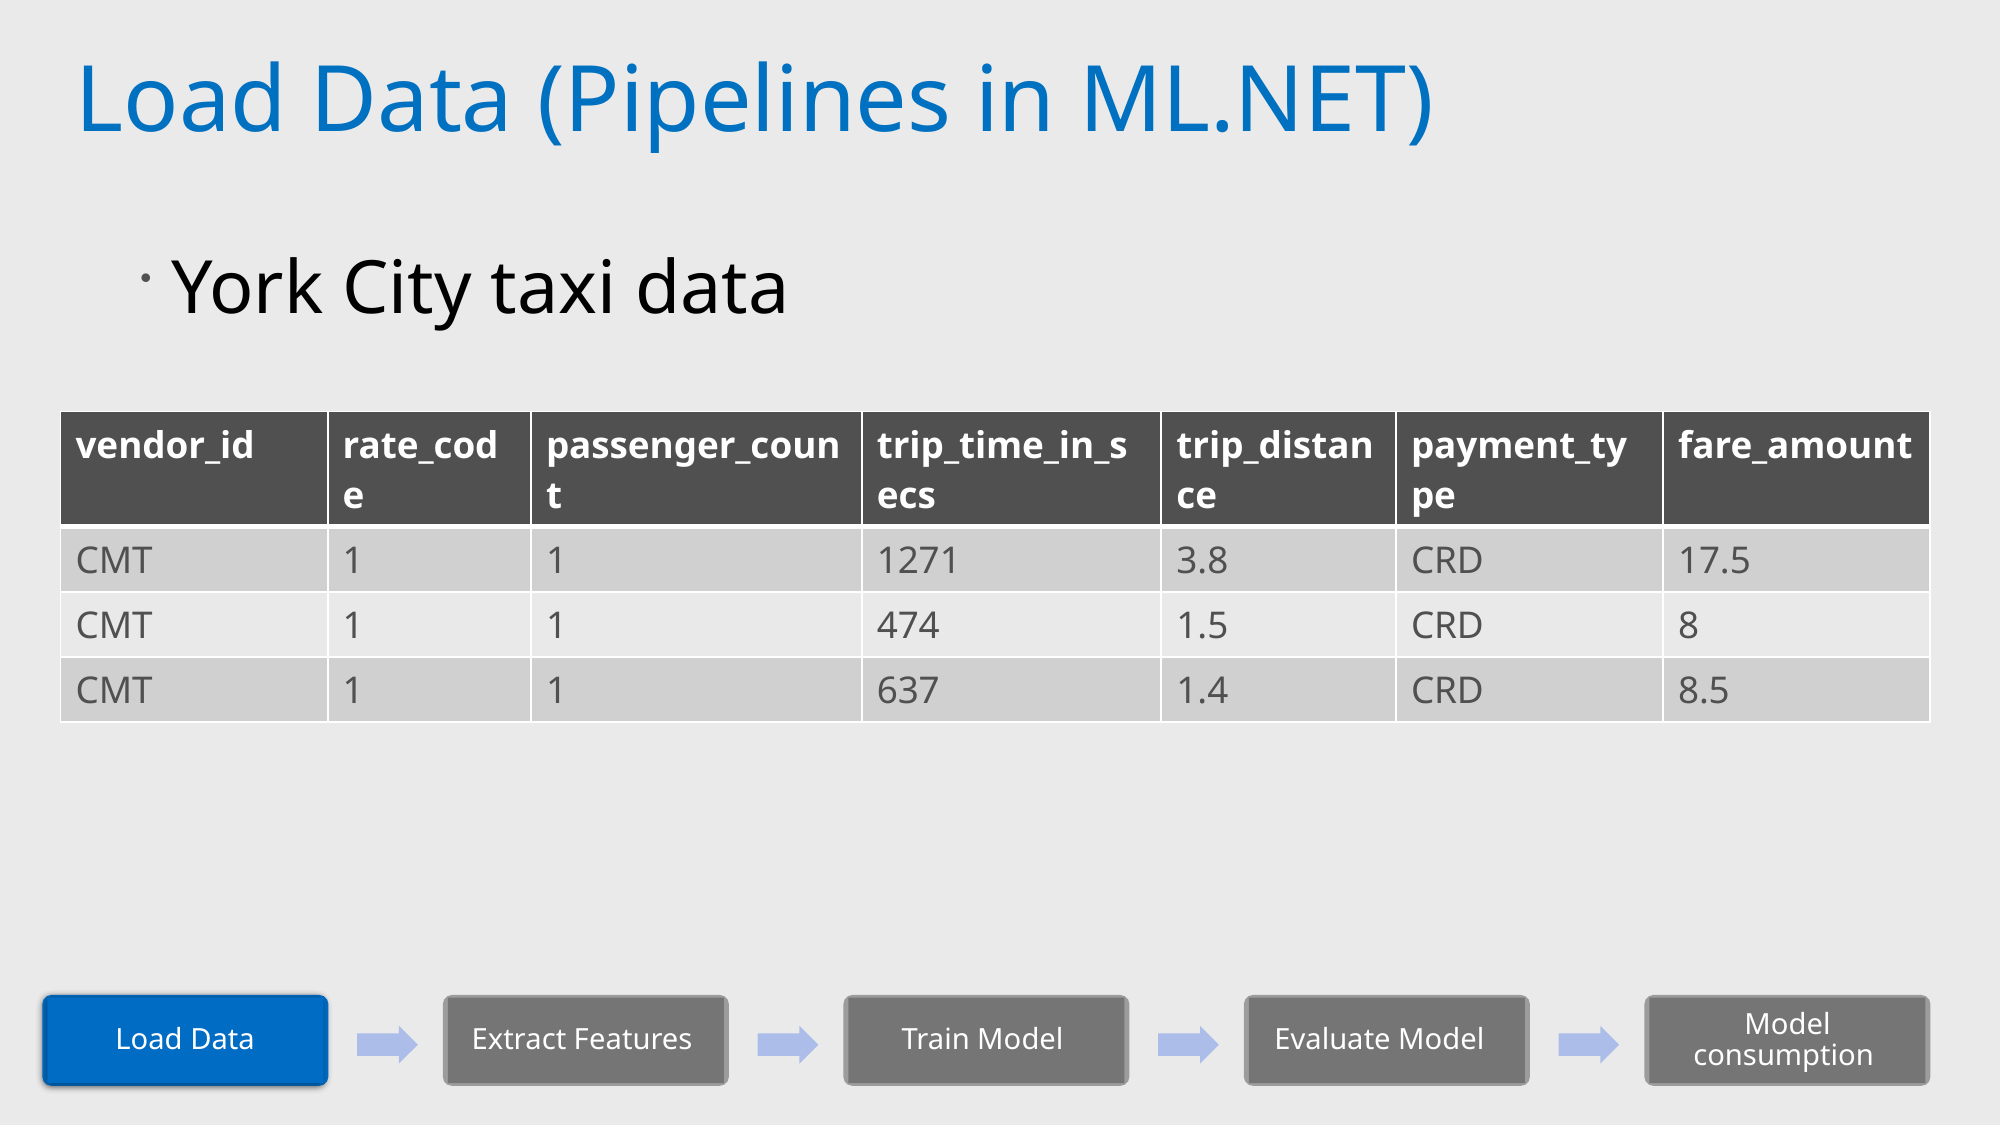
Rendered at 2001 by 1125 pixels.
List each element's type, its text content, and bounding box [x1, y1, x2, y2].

table_cell 8.5 [1664, 658, 1929, 721]
table_cell 1 [532, 658, 861, 721]
table_cell CRD [1397, 529, 1662, 591]
table_cell 1 [329, 529, 530, 591]
table_cell 8 [1664, 593, 1929, 656]
text_box Load Data (Pipelines in ML.NET) [60, 34, 1786, 170]
table_cell CMT [61, 529, 327, 591]
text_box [843, 994, 1130, 1087]
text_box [356, 1025, 418, 1064]
table_cell 474 [863, 593, 1160, 656]
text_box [1558, 1025, 1620, 1064]
table_header payment_type [1397, 412, 1662, 524]
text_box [42, 994, 329, 1087]
table_cell 1 [532, 593, 861, 656]
table_header fare_amount [1664, 412, 1929, 524]
table_header rate_code [329, 412, 530, 524]
table_cell 17.5 [1664, 529, 1929, 591]
table_cell 1 [329, 658, 530, 721]
table_cell CMT [61, 658, 327, 721]
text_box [1157, 1025, 1219, 1064]
table_cell CMT [61, 593, 327, 656]
table_cell CRD [1397, 658, 1662, 721]
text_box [442, 994, 730, 1087]
table_cell 1.5 [1162, 593, 1395, 656]
list York City taxi data [110, 235, 1736, 346]
table_cell 3.8 [1162, 529, 1395, 591]
table_cell 637 [863, 658, 1160, 721]
table_header passenger_count [532, 412, 861, 524]
table_cell 1.4 [1162, 658, 1395, 721]
table_cell CRD [1397, 593, 1662, 656]
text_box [1644, 994, 1931, 1087]
table_cell 1 [532, 529, 861, 591]
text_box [757, 1025, 819, 1064]
table_cell 1271 [863, 529, 1160, 591]
table_header trip_time_in_secs [863, 412, 1160, 524]
table_cell 1 [329, 593, 530, 656]
table_header vendor_id [61, 412, 327, 524]
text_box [1243, 994, 1531, 1087]
table_header trip_distance [1162, 412, 1395, 524]
